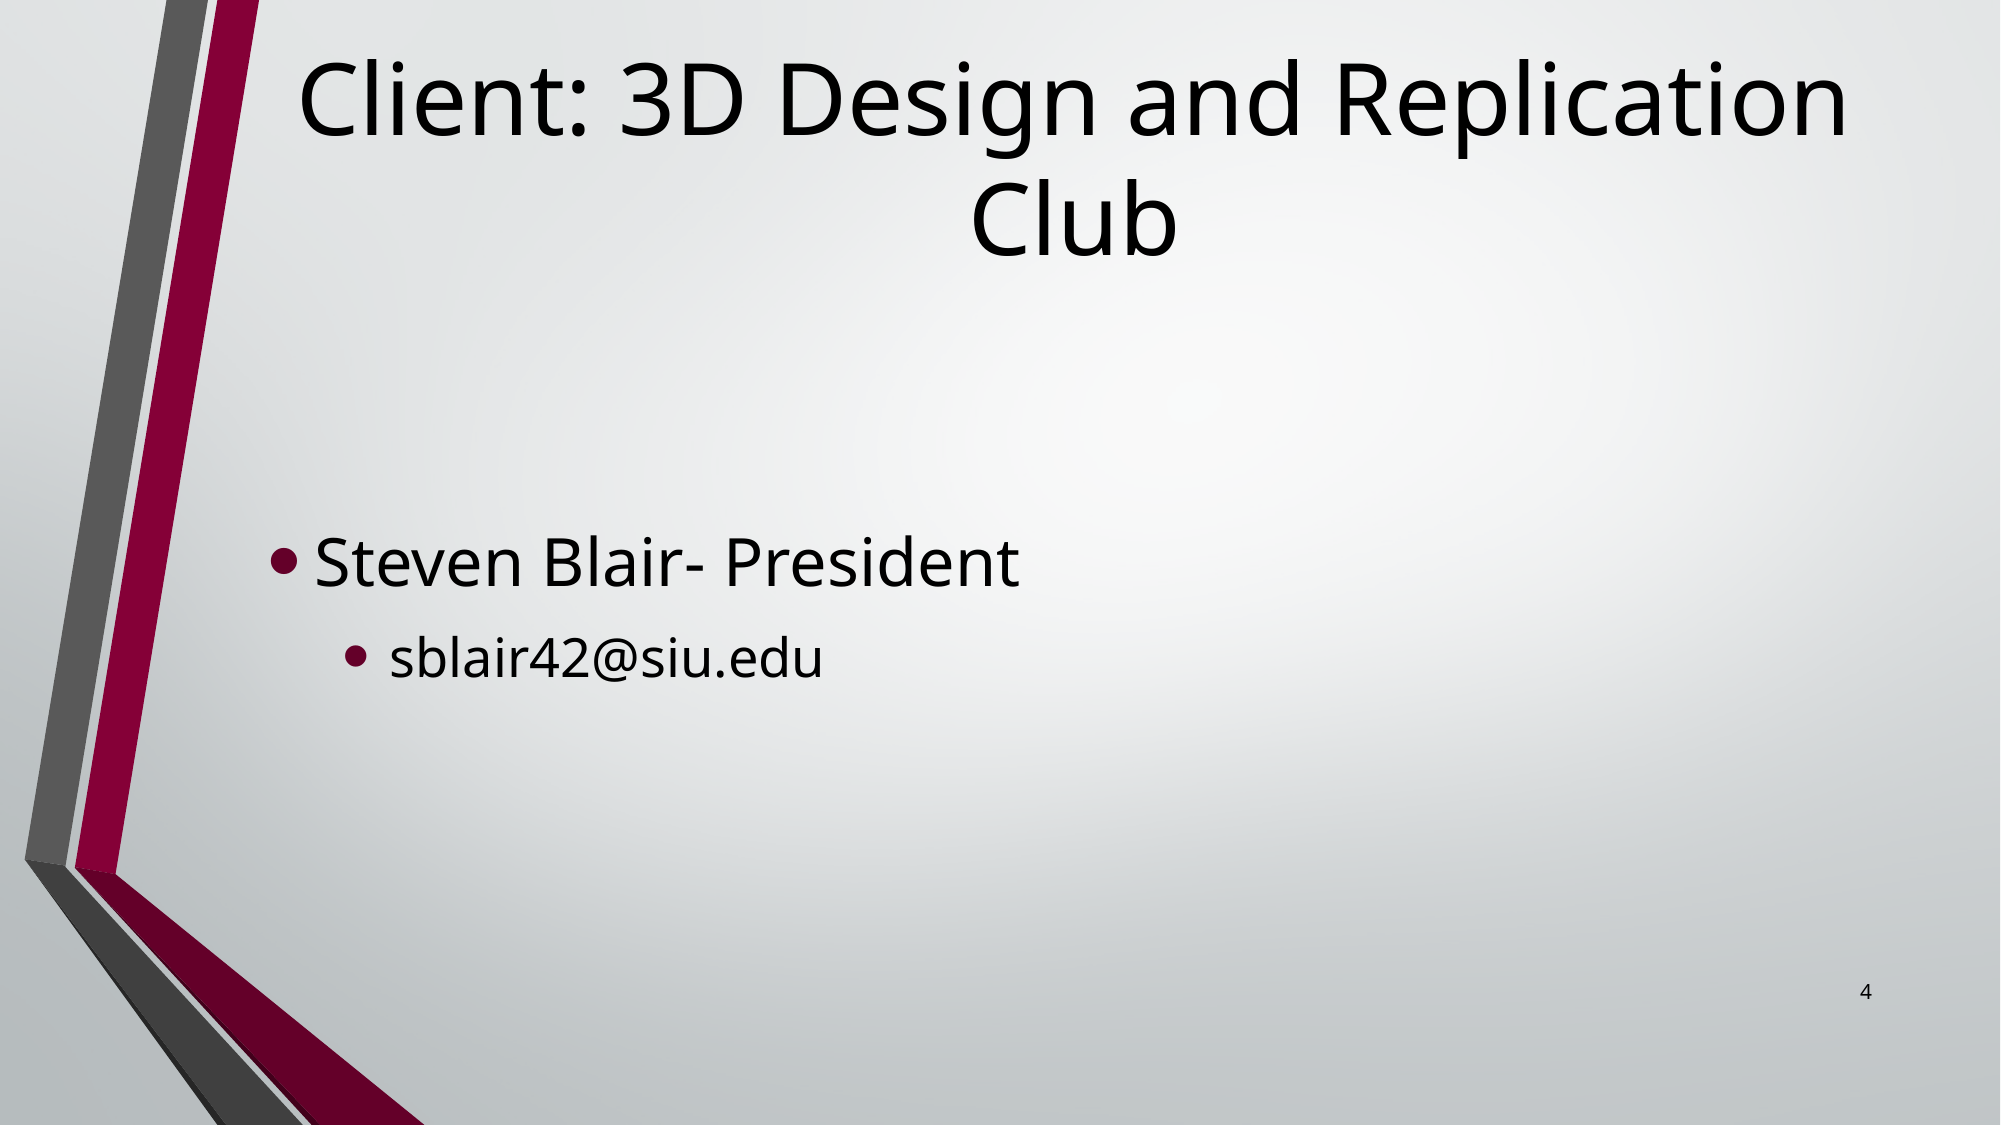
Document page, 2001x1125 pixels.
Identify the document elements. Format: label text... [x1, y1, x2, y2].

title Client: 3D Design and Replication Club [252, 69, 1897, 243]
slide_number 4 [1796, 962, 1887, 1023]
list Steven Blair- President sblair42@siu.edu [252, 267, 1897, 941]
